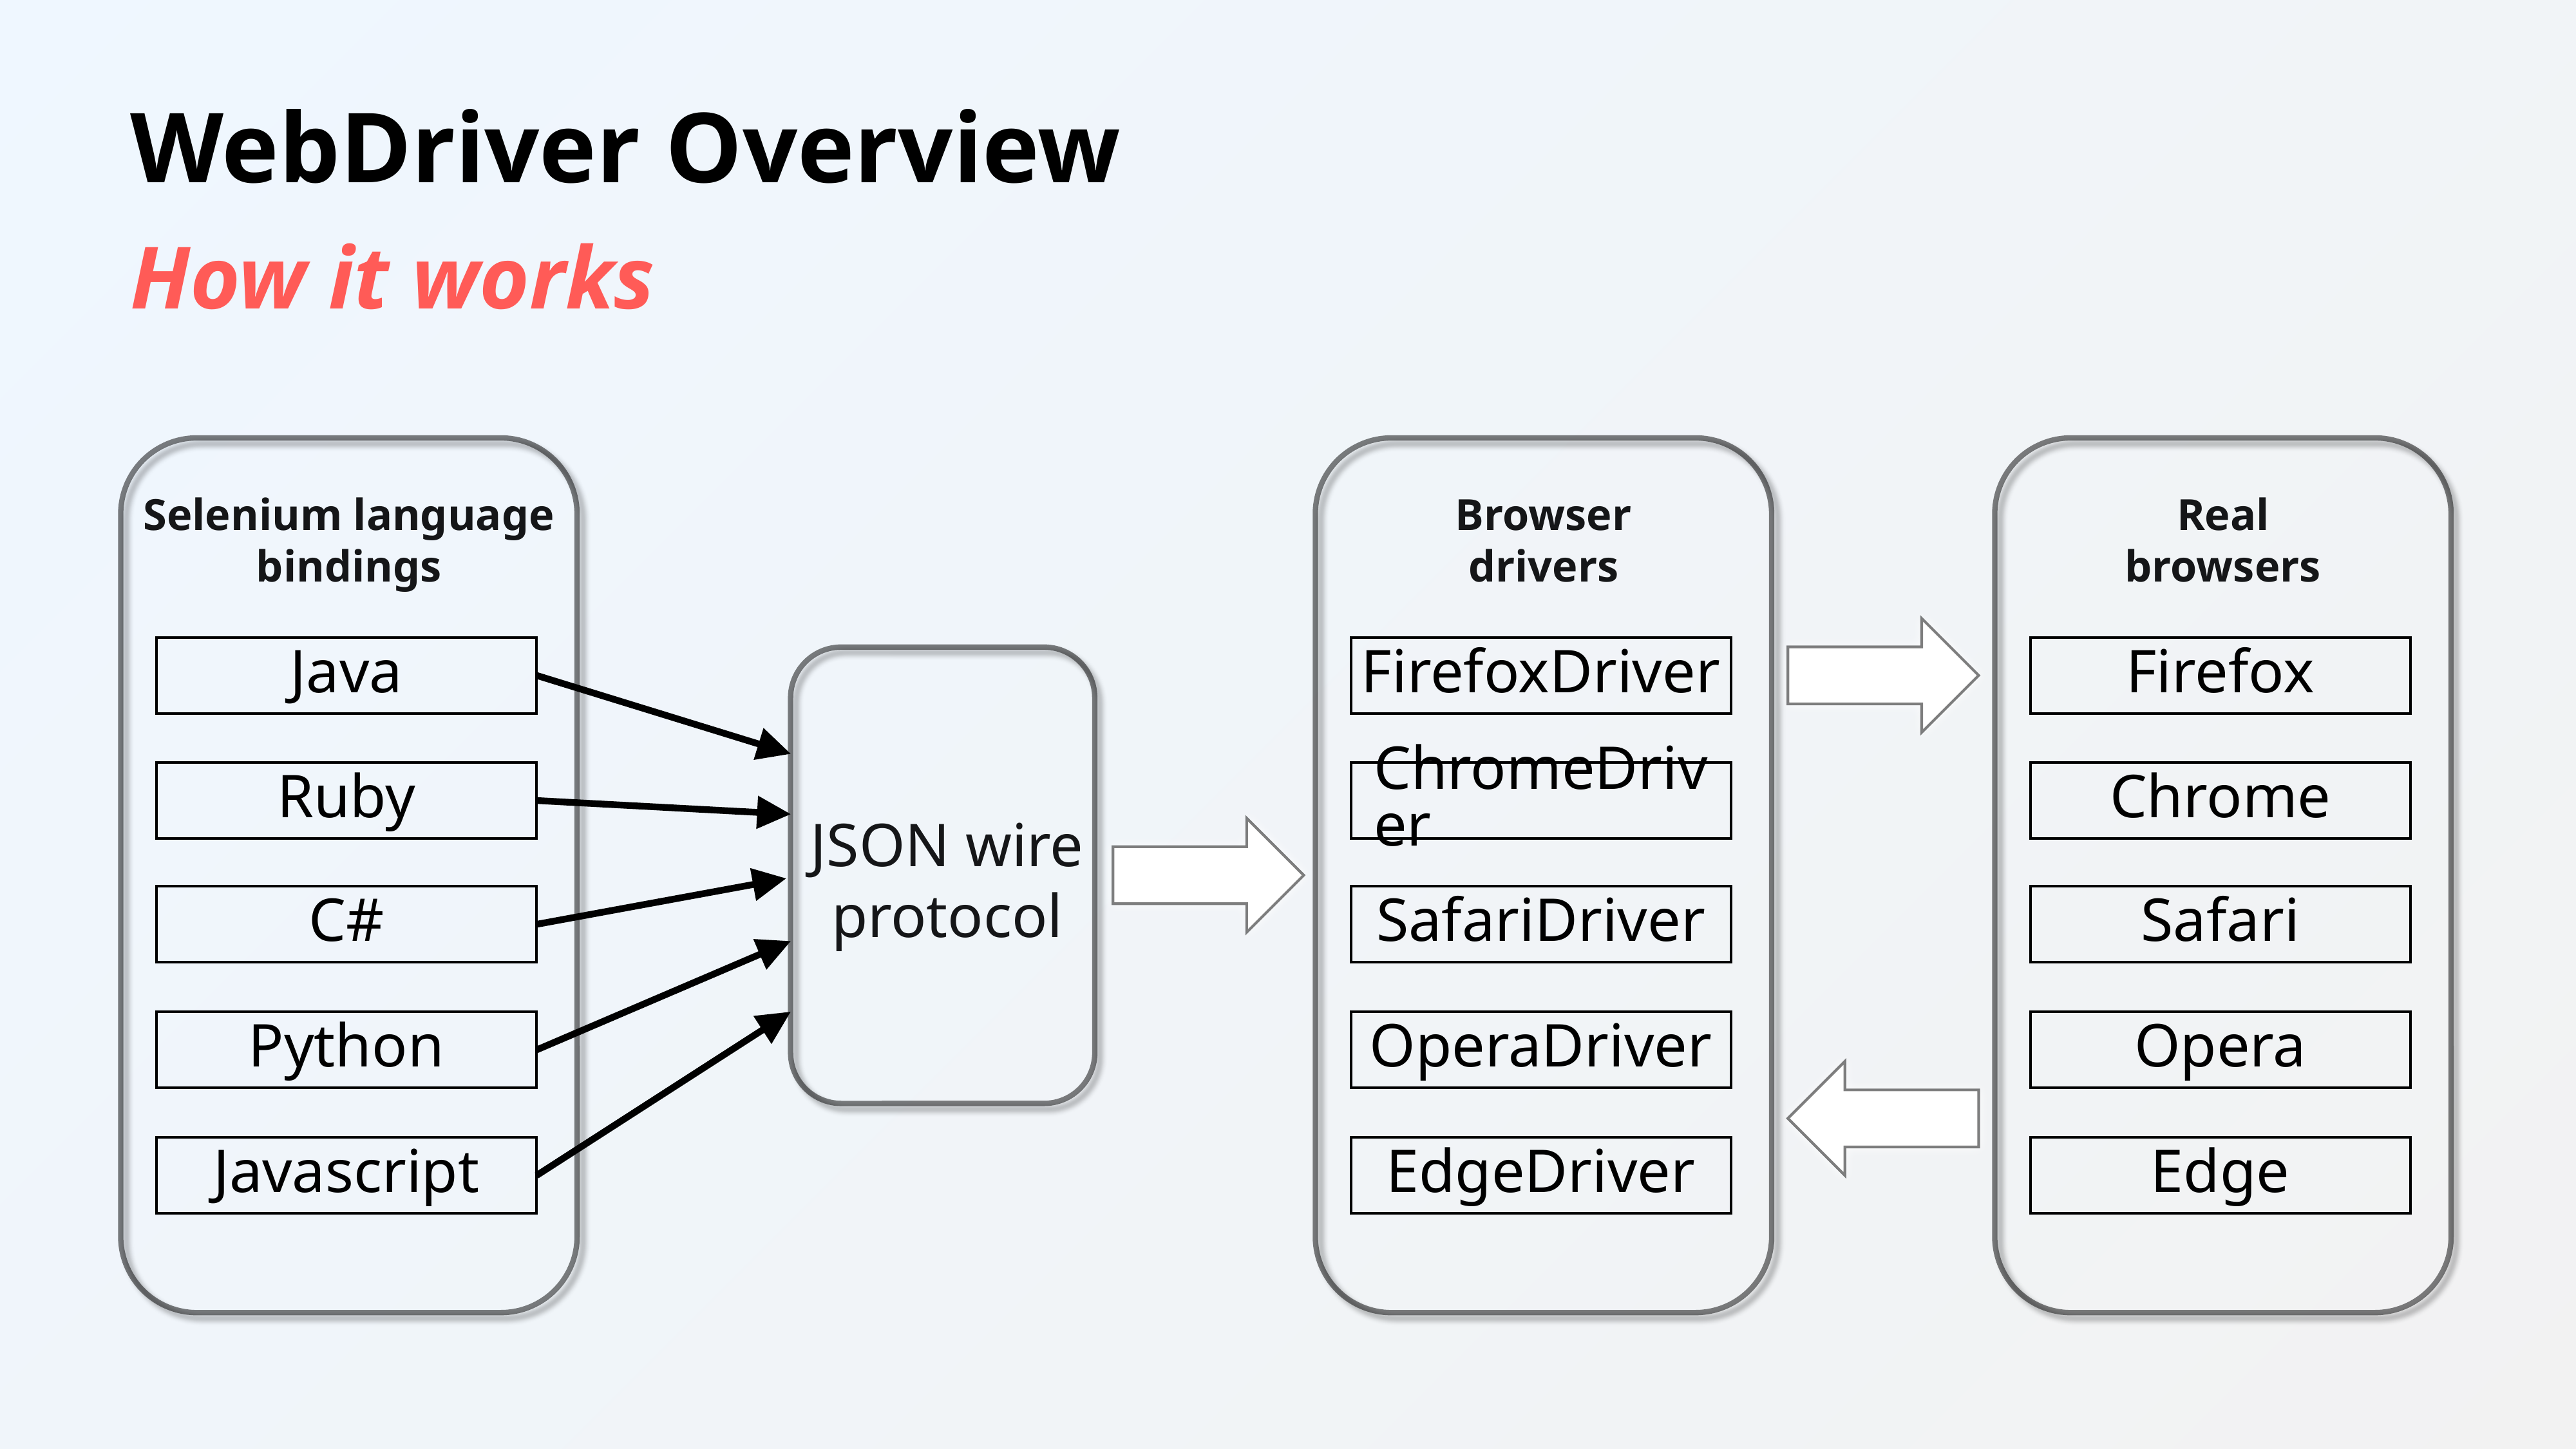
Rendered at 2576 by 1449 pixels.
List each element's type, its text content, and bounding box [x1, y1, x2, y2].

text_box SafariDriver [1350, 886, 1732, 963]
text_box EdgeDriver [1350, 1137, 1732, 1214]
text_box [1113, 818, 1304, 933]
text_box Ruby [156, 762, 537, 839]
text_box [1323, 437, 1764, 480]
list WebDriver Overview How it works [120, 74, 1461, 315]
text_box Safari [2030, 886, 2411, 963]
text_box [536, 800, 791, 815]
text_box [129, 437, 569, 480]
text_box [536, 878, 786, 925]
text_box [1994, 598, 2452, 1313]
text_box ChromeDriver [1350, 762, 1732, 839]
text_box Javascript [156, 1137, 537, 1214]
text_box OperaDriver [1350, 1012, 1732, 1088]
text_box Firefox [2030, 637, 2411, 714]
text_box Opera [2030, 1012, 2411, 1088]
text_box Python [156, 1012, 527, 1088]
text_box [536, 941, 791, 1004]
text_box [1788, 1061, 1979, 1176]
text_box Real browsers [1947, 480, 2499, 598]
text_box Browser drivers [1268, 480, 1819, 598]
text_box FirefoxDriver [1350, 637, 1732, 714]
text_box JSON wire protocol [786, 800, 1109, 957]
text_box Java [156, 637, 537, 714]
text_box [1315, 598, 1772, 1313]
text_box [536, 1011, 791, 1176]
text_box [799, 957, 1095, 1104]
text_box [2003, 437, 2443, 480]
text_box Selenium language bindings [73, 480, 625, 598]
text_box Chrome [2030, 762, 2411, 839]
text_box Edge [2030, 1137, 2411, 1214]
text_box [120, 598, 578, 1313]
text_box C# [156, 886, 537, 963]
text_box [1788, 618, 1979, 733]
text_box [536, 675, 791, 754]
text_box [790, 647, 1095, 800]
